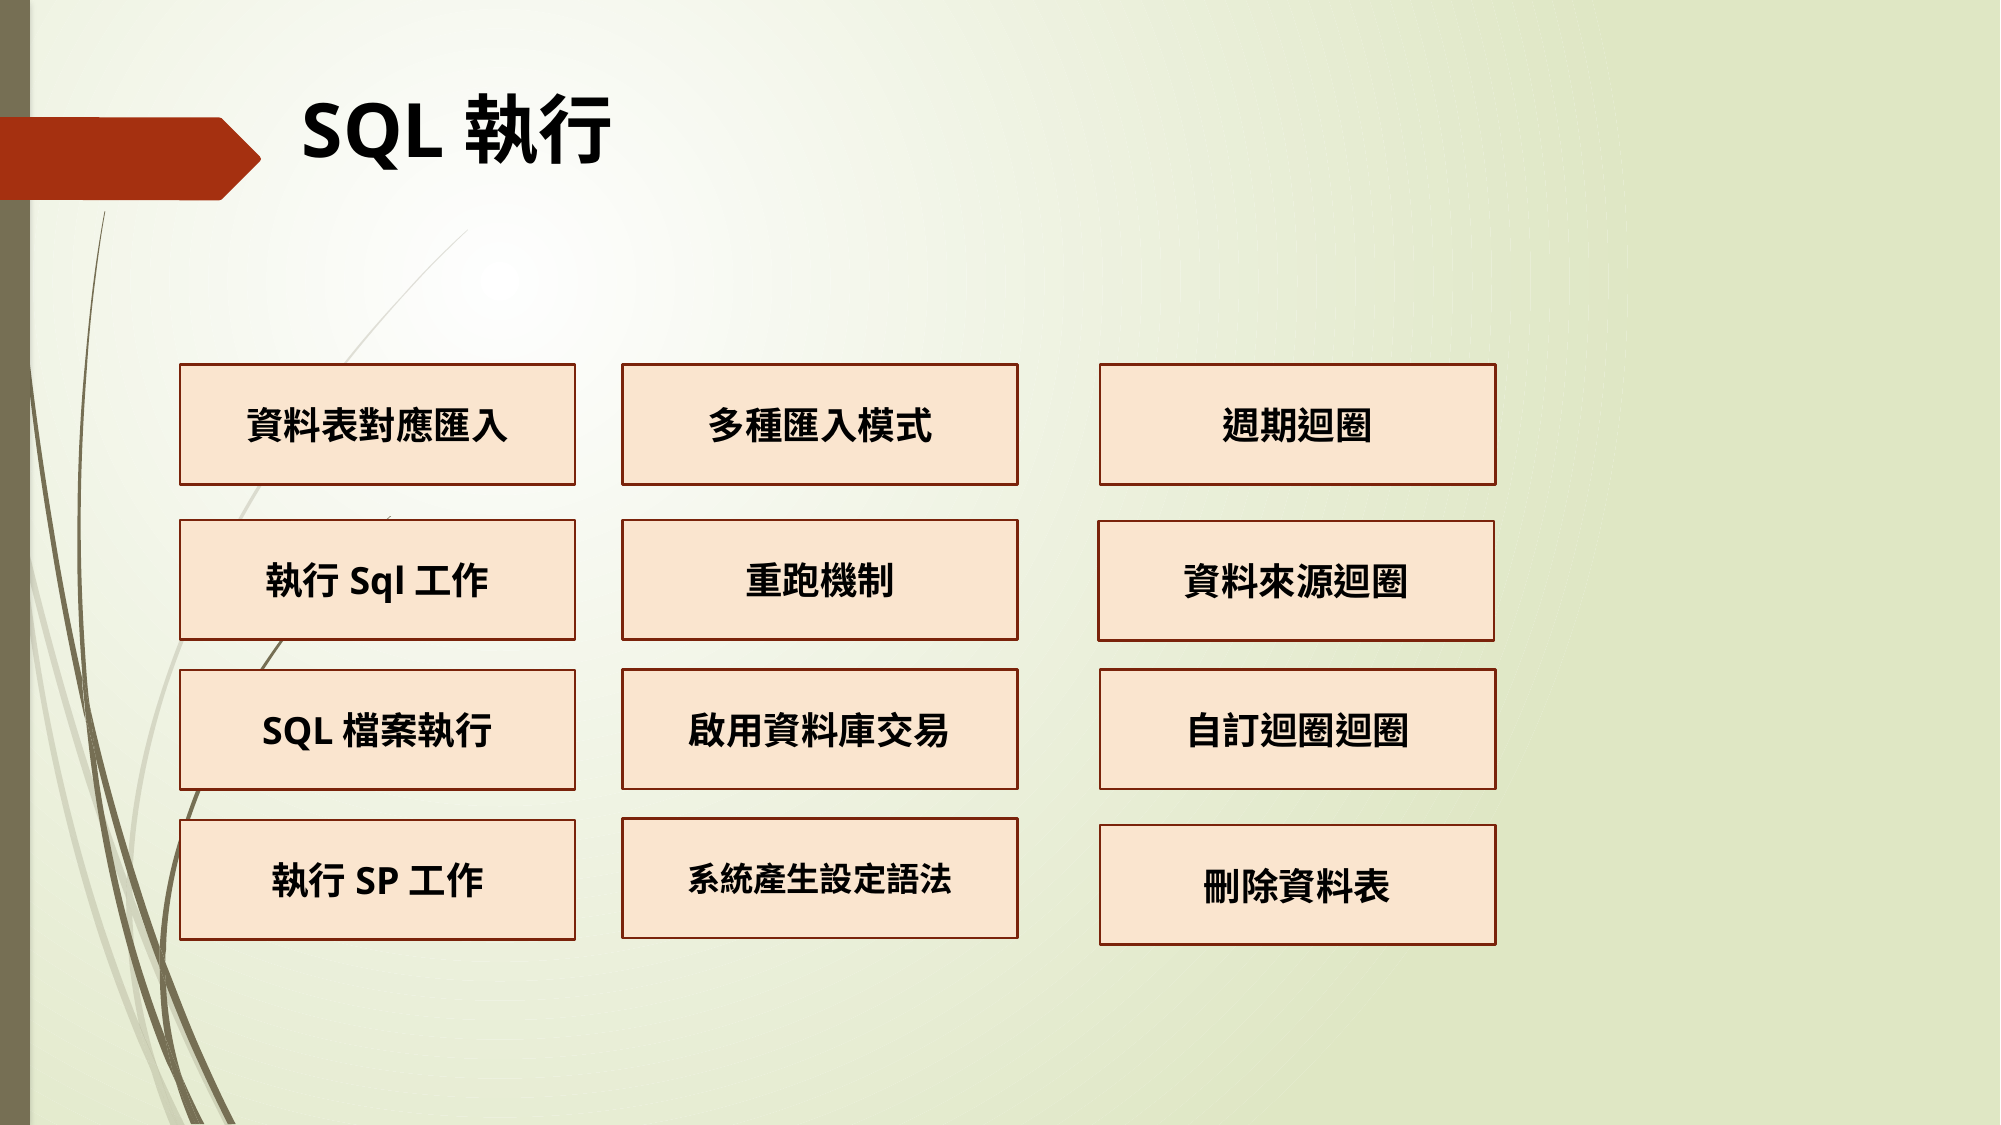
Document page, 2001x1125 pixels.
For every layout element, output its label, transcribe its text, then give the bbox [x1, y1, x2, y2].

text_box 資料來源迴圈 [1097, 520, 1495, 642]
text_box 自訂迴圈迴圈 [1099, 668, 1497, 790]
text_box 刪除資料表 [1099, 824, 1497, 946]
text_box SQL檔案執行 [179, 669, 576, 791]
text_box 系統產生設定語法 [621, 817, 1019, 939]
text_box 執行SP工作 [179, 819, 576, 941]
text_box 重跑機制 [621, 519, 1019, 641]
text_box 執行Sql工作 [179, 519, 576, 641]
text_box 多種匯入模式 [621, 363, 1019, 486]
text_box 資料表對應匯入 [179, 363, 576, 486]
text_box 啟用資料庫交易 [621, 668, 1019, 790]
title SQL執行 [286, 75, 1749, 198]
text_box 週期迴圈 [1099, 363, 1497, 486]
